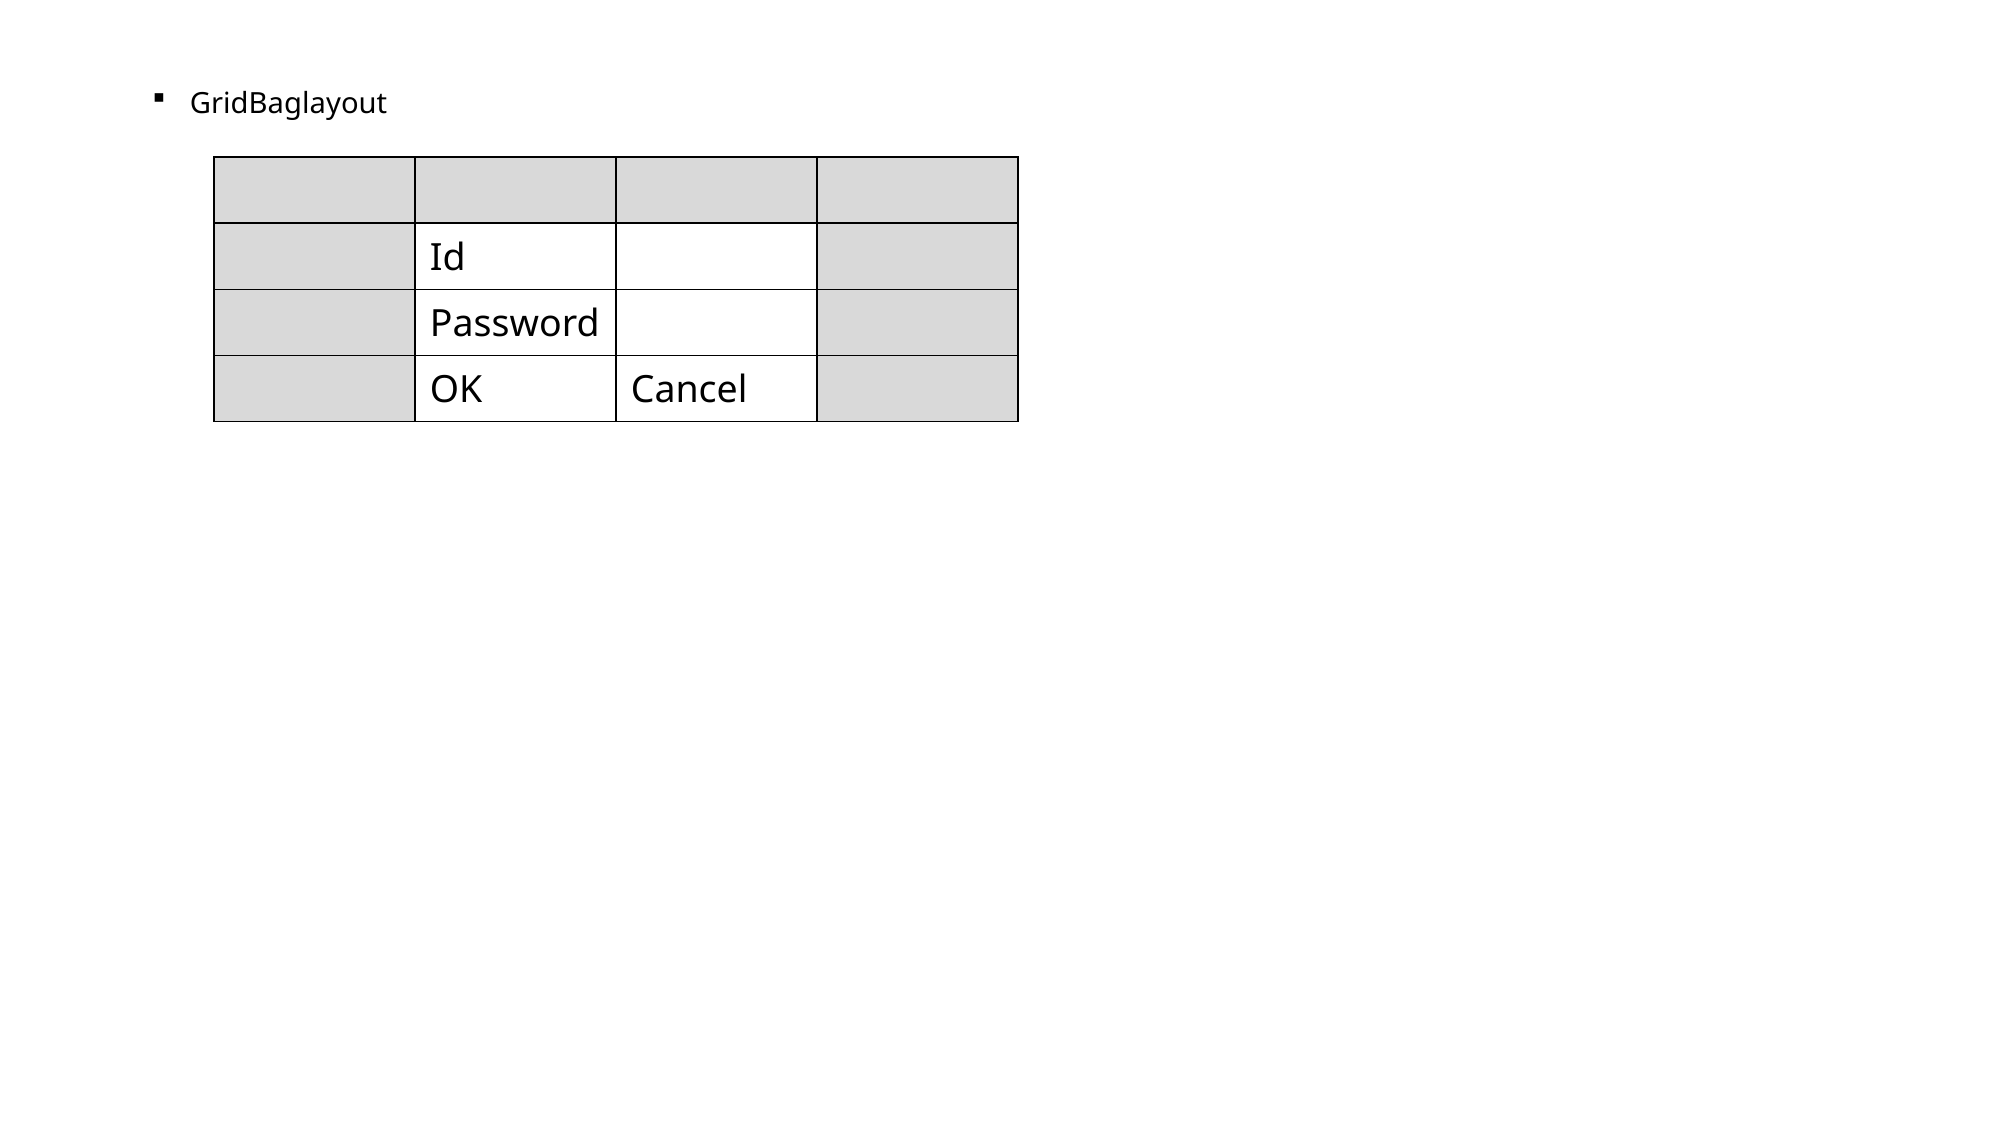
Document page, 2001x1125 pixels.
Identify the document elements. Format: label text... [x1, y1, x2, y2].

list GridBaglayout [137, 80, 941, 1014]
table_cell Password [416, 290, 615, 355]
table_cell [818, 290, 1017, 355]
table_header [215, 158, 414, 222]
table_header [617, 158, 816, 222]
table_cell Id [416, 224, 615, 289]
table_cell Cancel [617, 356, 816, 421]
table_cell [617, 290, 816, 355]
table_header [818, 158, 1017, 222]
table_cell OK [416, 356, 615, 421]
table_cell [215, 356, 414, 421]
table_cell [818, 224, 1017, 289]
table_cell [215, 224, 414, 289]
table_cell [215, 290, 414, 355]
table_header [416, 158, 615, 222]
table_cell [617, 224, 816, 289]
table_cell [818, 356, 1017, 421]
